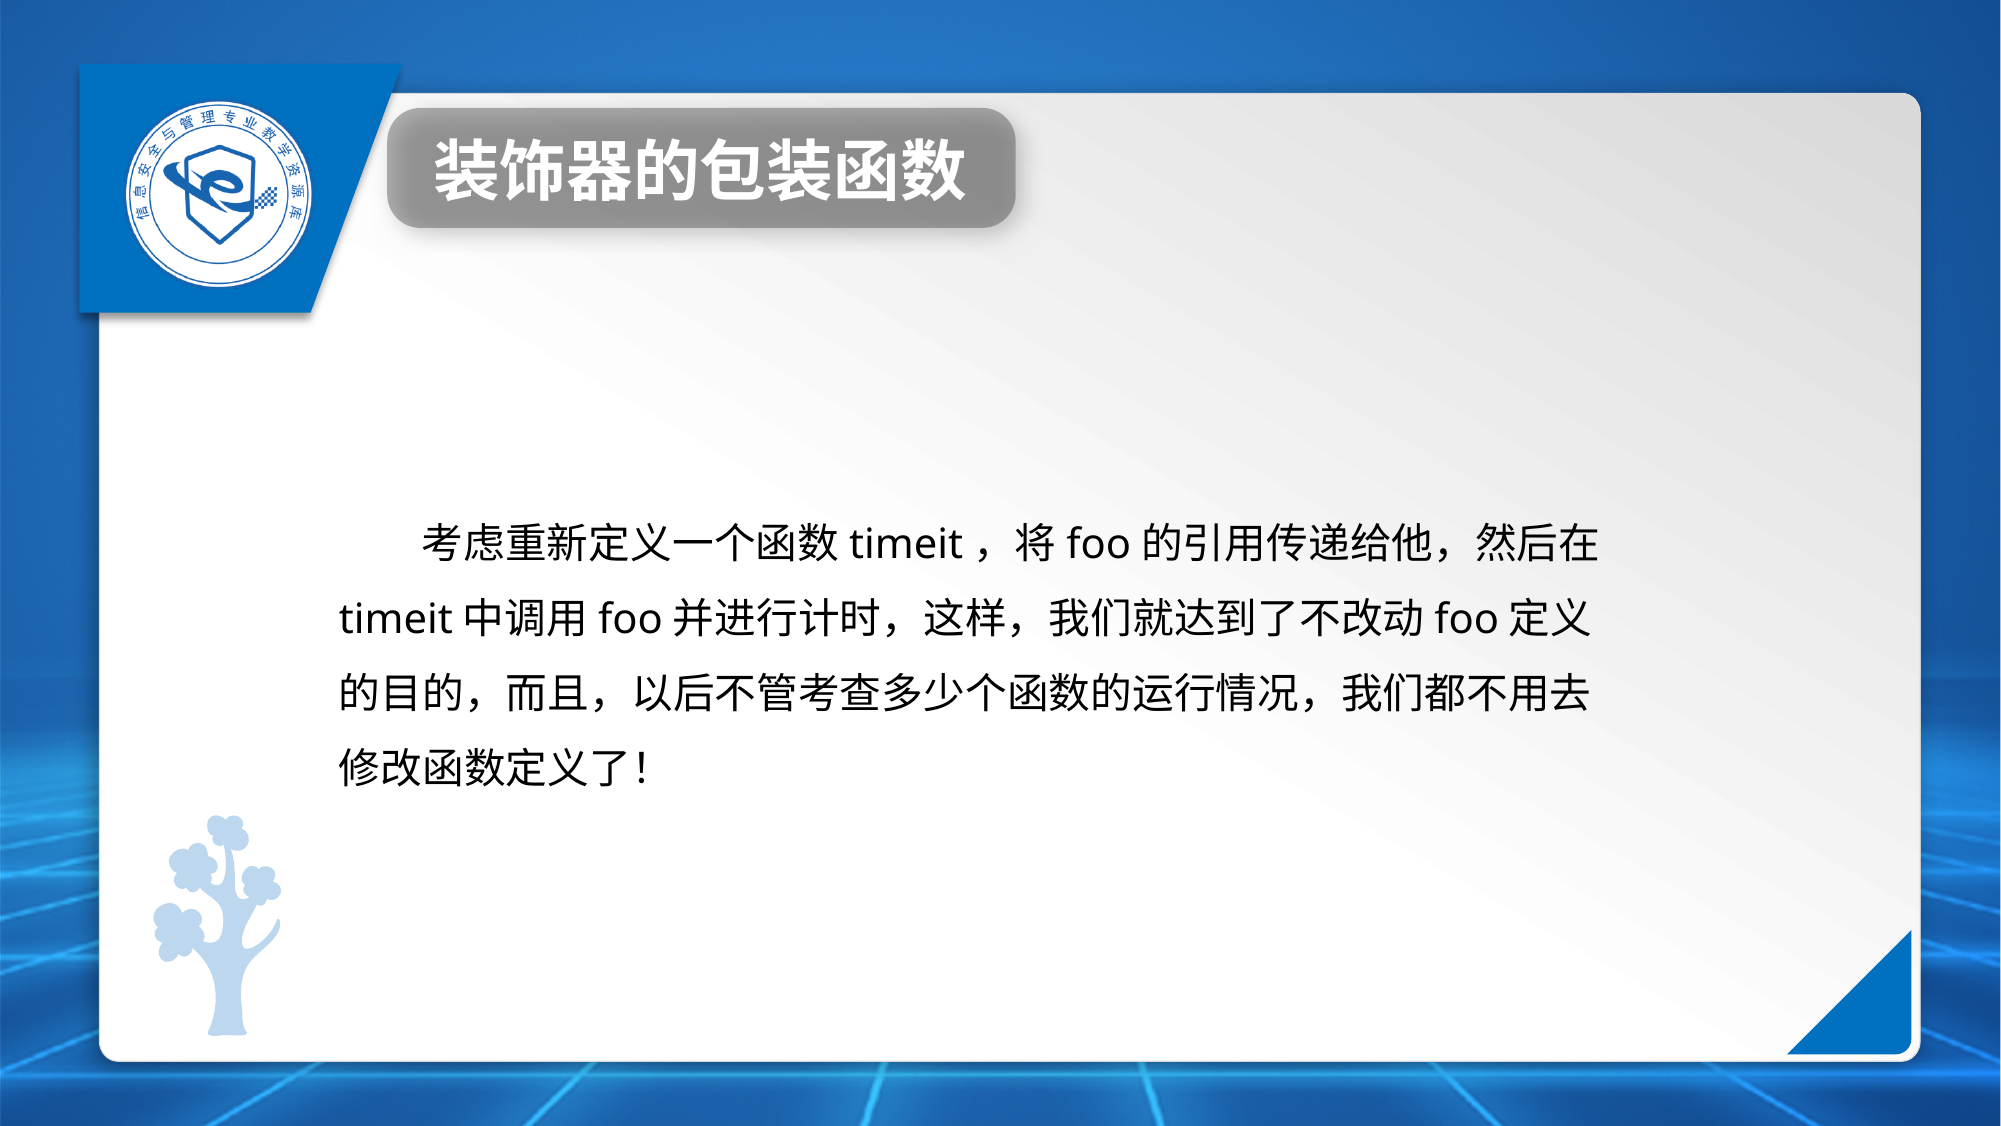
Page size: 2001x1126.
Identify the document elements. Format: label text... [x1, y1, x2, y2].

text_box [386, 106, 1017, 229]
text_box 装饰器的包装函数 [418, 120, 983, 216]
text_box 考虑重新定义一个函数timeit，将foo的引用传递给他，然后在timeit中调用foo并进行计时，这样，我们就达到了不改动foo定义的目的，而且，以后不管考查多少个函数的运行情况，我们都不用去修改函数定义了！ [324, 484, 1646, 800]
picture [0, 0, 2001, 1126]
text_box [151, 809, 284, 1038]
